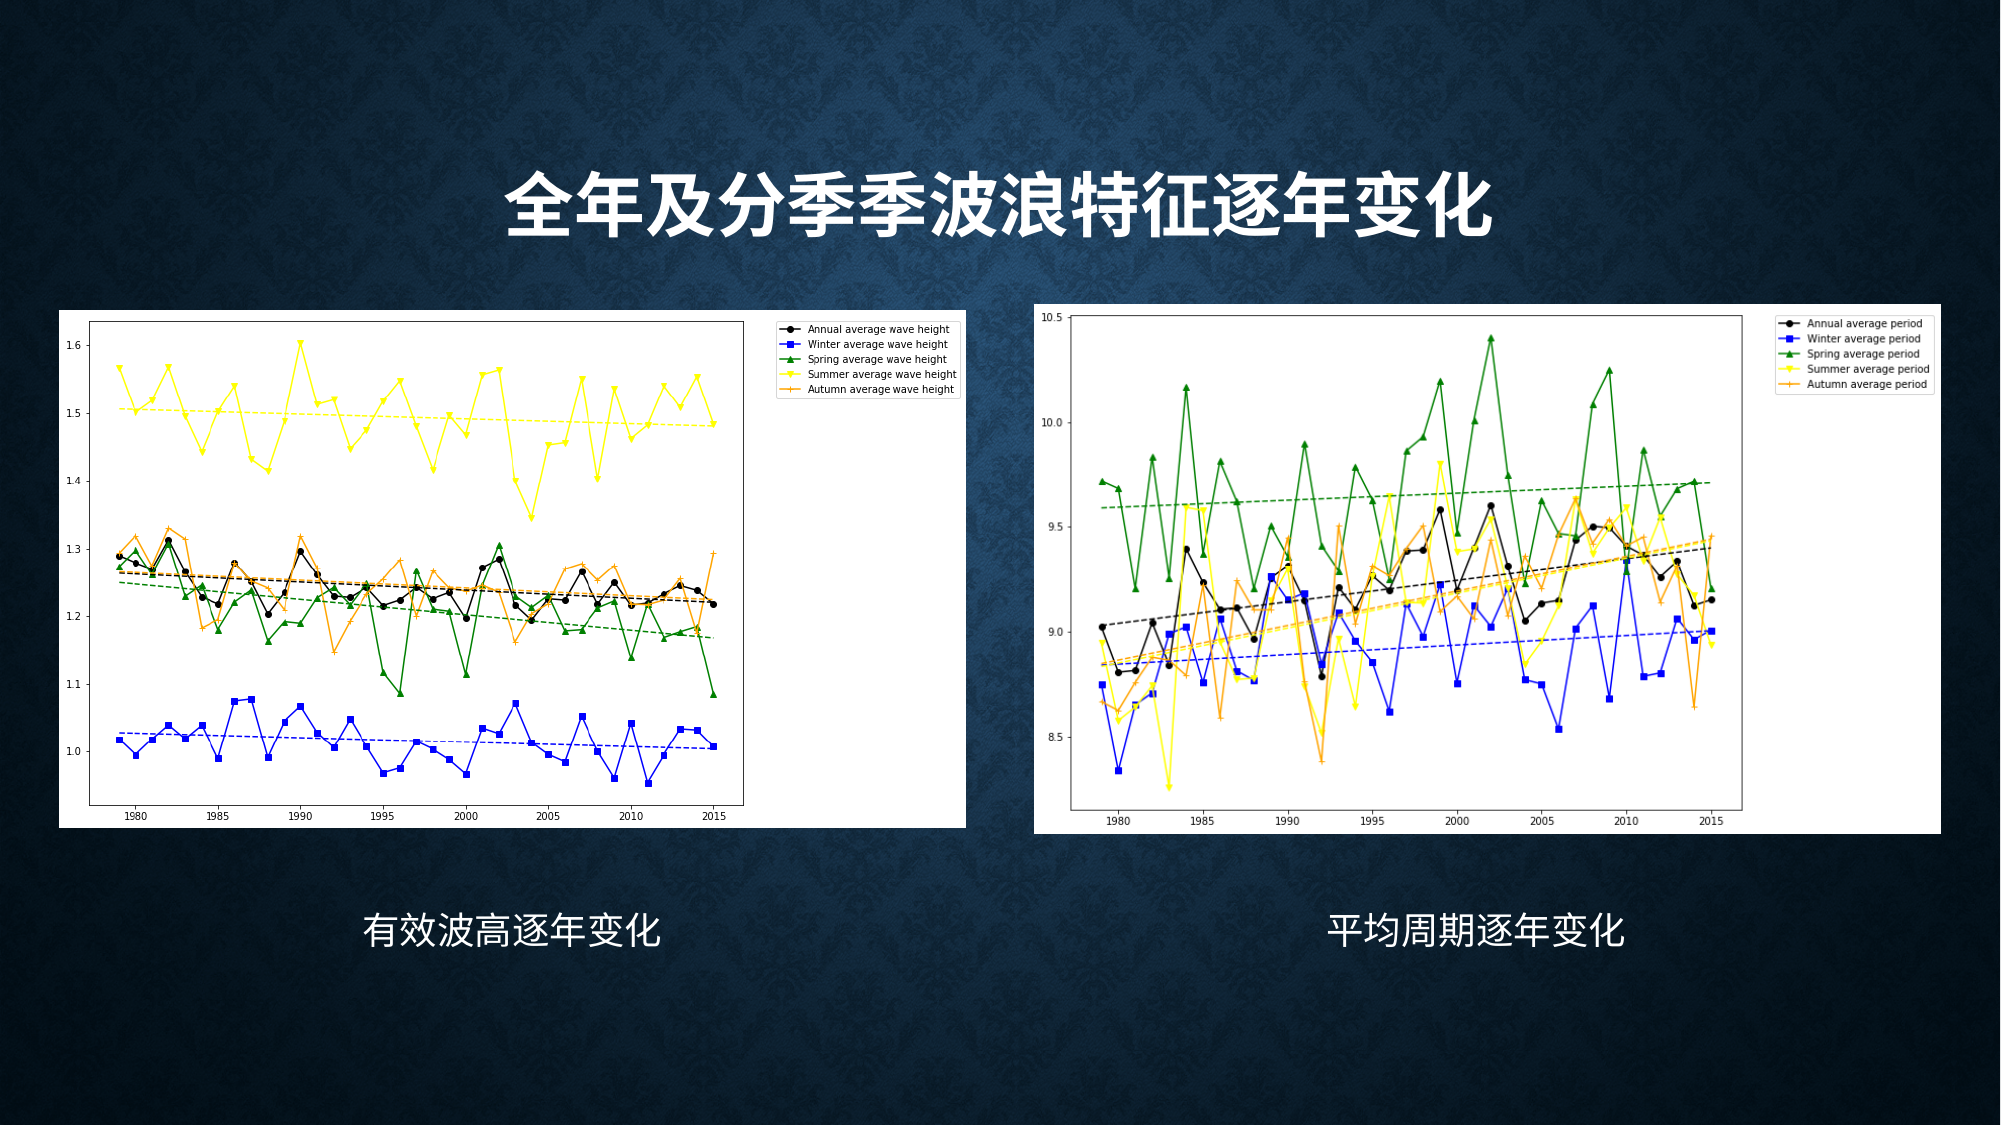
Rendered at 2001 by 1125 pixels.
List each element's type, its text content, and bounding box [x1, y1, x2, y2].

picture [1034, 303, 1942, 835]
picture [58, 310, 966, 828]
text_box 平均周期逐年变化 [1236, 899, 1716, 959]
text_box 有效波高逐年变化 [272, 899, 752, 959]
title 全年及分季季波浪特征逐年变化 [149, 99, 1849, 318]
